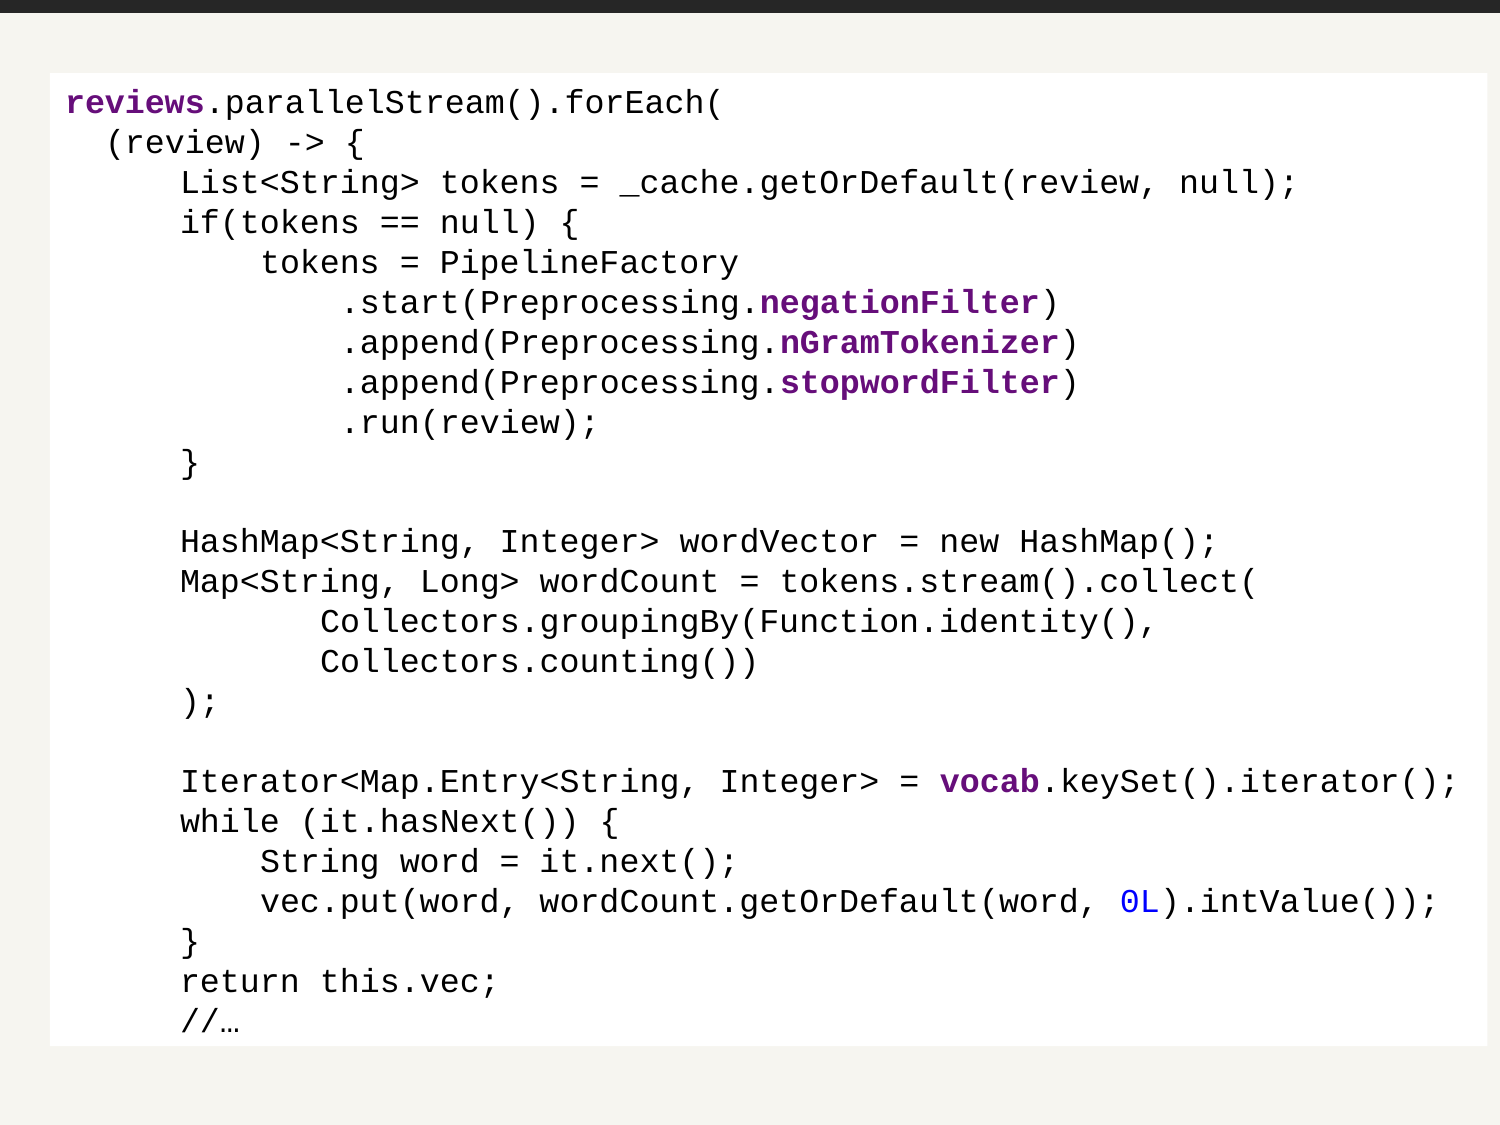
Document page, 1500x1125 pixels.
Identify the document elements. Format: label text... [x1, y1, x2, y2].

text_box reviews.parallelStream().forEach( (review) -> { List<String> tokens = _cache.getOrDefault(review, null); if(tokens == null) { tokens = PipelineFactory .start(Preprocessing.negationFilter) .append(Preprocessing.nGramTokenizer) .append(Preprocessing.stopwordFilter) .run(review); } HashMap<String, Integer> wordVector = new HashMap(); Map<String, Long> wordCount = tokens.stream().collect( Collectors.groupingBy(Function.identity(), Collectors.counting()) ); Iterator<Map.Entry<String, Integer> = vocab.keySet().iterator(); while (it.hasNext()) { String word = it.next(); vec.put(word, wordCount.getOrDefault(word, 0L).intValue()); } return this.vec; //… [49, 73, 1488, 1047]
